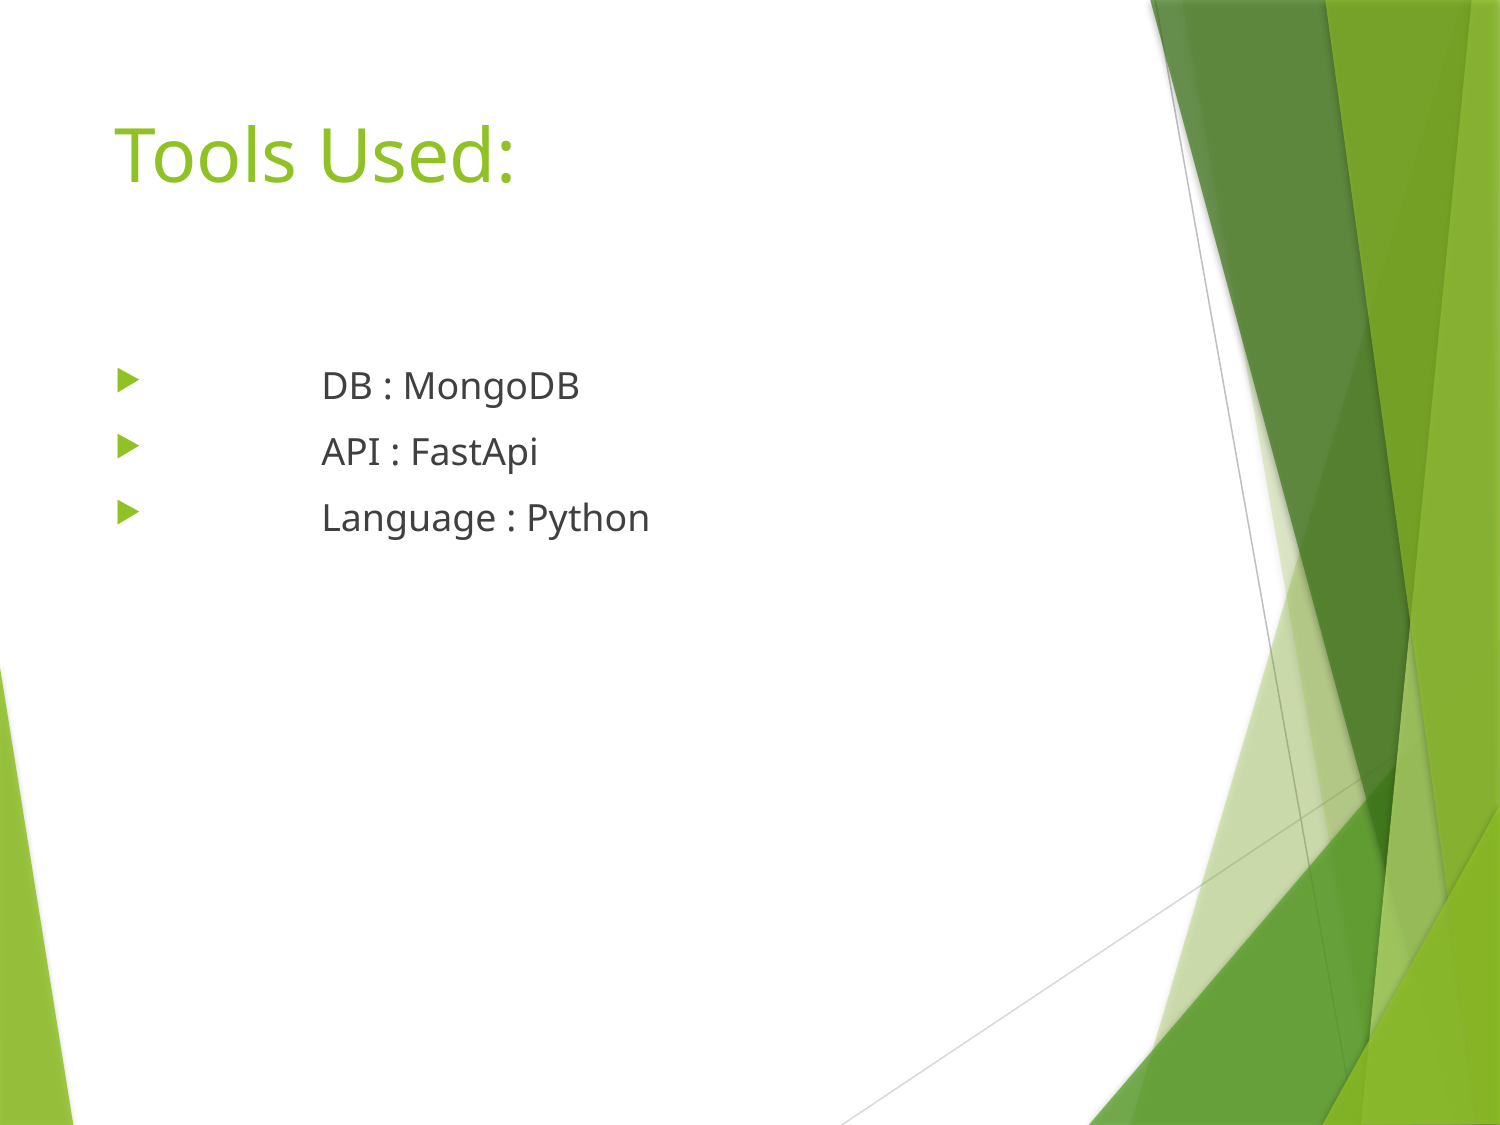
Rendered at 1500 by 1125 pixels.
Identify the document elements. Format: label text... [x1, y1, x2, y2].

title Tools Used: [99, 99, 1142, 317]
list DB : MongoDB API : FastApi Language : Python [99, 354, 1142, 992]
